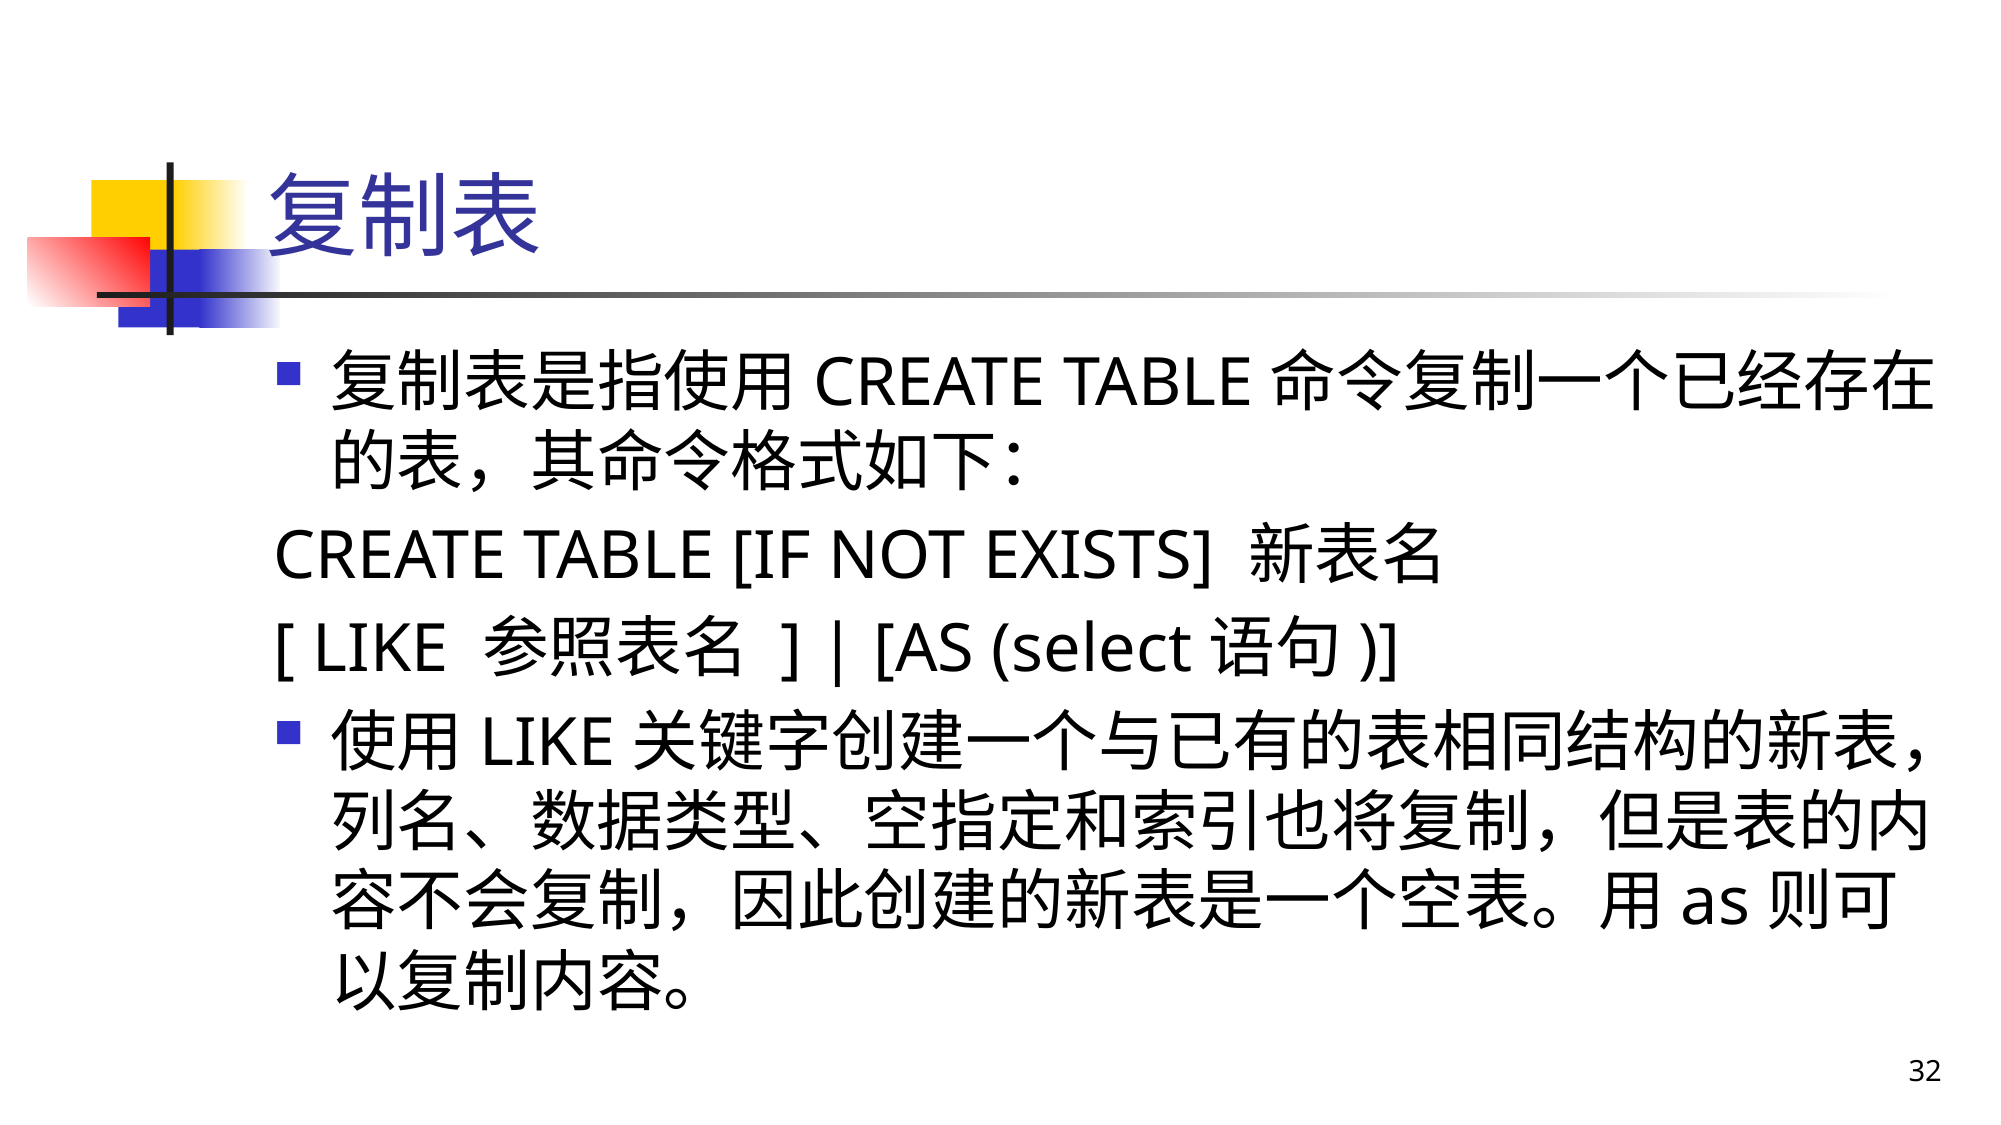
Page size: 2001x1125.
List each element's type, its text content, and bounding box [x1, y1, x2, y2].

title 复制表 [251, 35, 1957, 275]
slide_number 32 [1540, 1024, 1957, 1100]
list 复制表是指使用CREATE TABLE命令复制一个已经存在的表，其命令格式如下： CREATE TABLE [IF NOT EXISTS] 新表名 [ LIKE 参照表名 ] | [AS (select语句)] 使用LIKE关键字创建一个与已有的表相同结构的新表，列名、数据类型、空指定和索引也将复制，但是表的内容不会复制，因此创建的新表是一个空表。用as则可以复制内容。 [258, 331, 1959, 1006]
